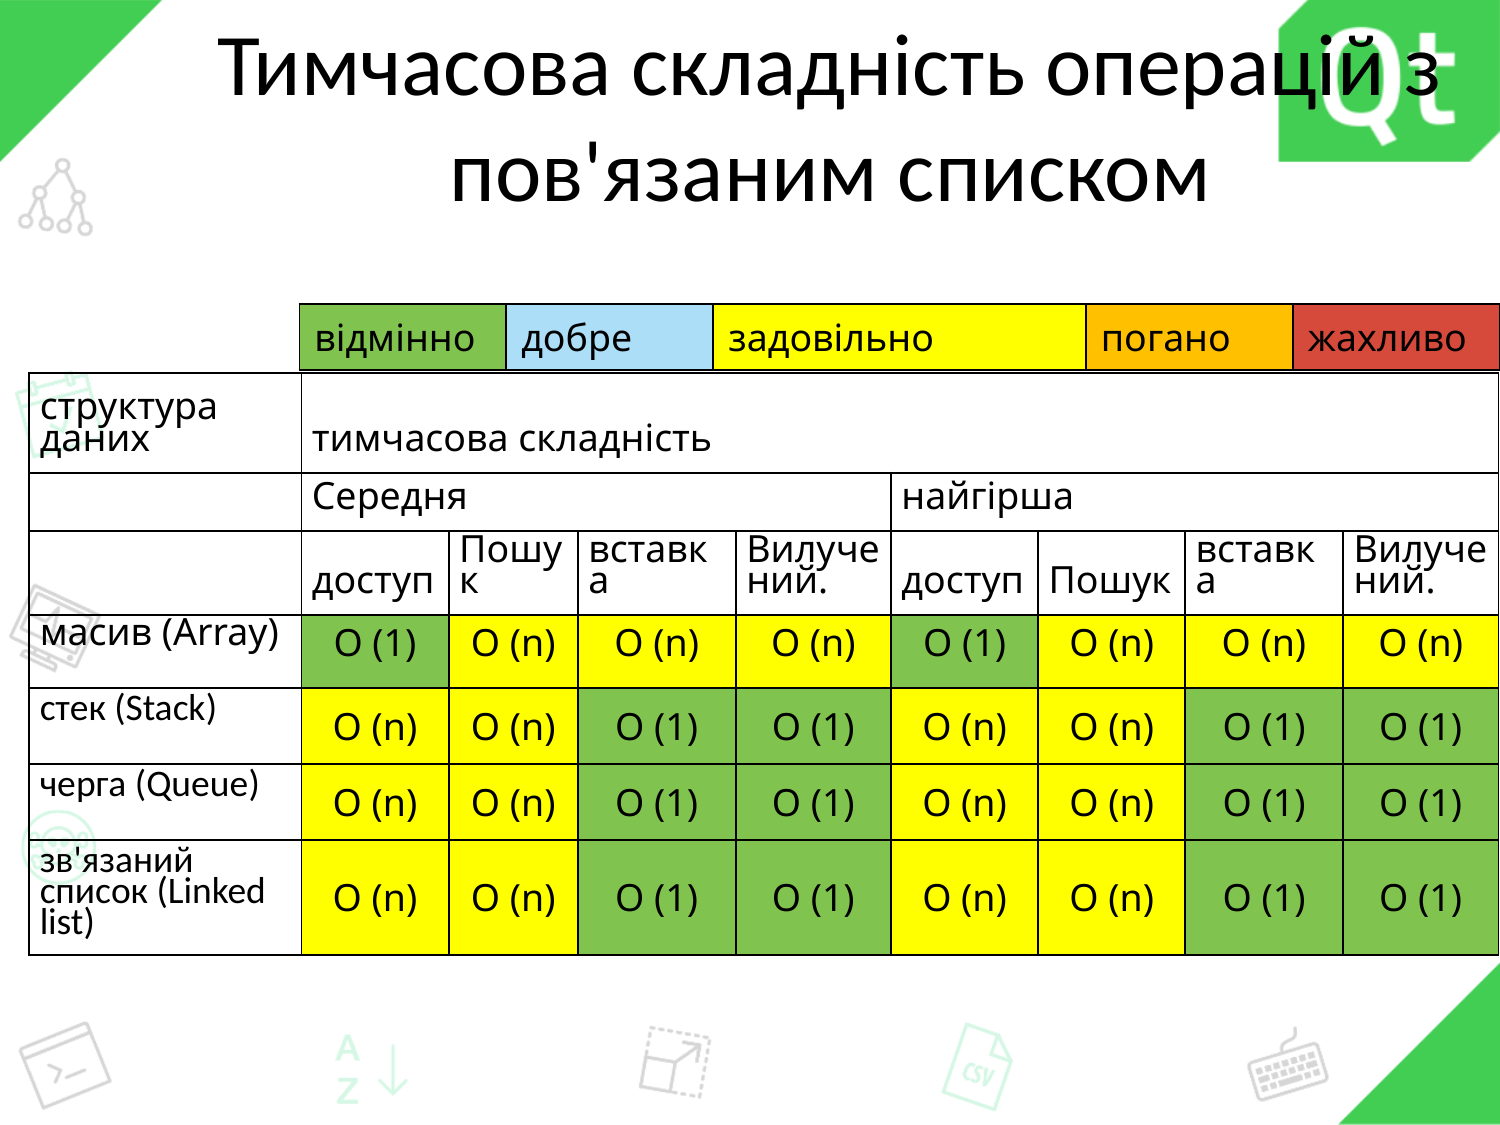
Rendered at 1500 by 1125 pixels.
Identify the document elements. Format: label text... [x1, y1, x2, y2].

table_cell Пошук [450, 532, 577, 614]
table_cell Вилучений. [1344, 532, 1498, 614]
table_cell O (1) [1186, 689, 1342, 763]
table_cell O (n) [302, 689, 448, 763]
picture [0, 0, 1500, 1125]
table_cell O (n) [737, 616, 890, 687]
table_cell O (n) [1039, 689, 1184, 763]
table_header задовільно [714, 305, 1085, 369]
table_cell [30, 474, 301, 530]
table_cell O (1) [892, 616, 1037, 687]
table_header жахливо [1294, 305, 1499, 369]
table_cell зв'язаний список (Linked list) [30, 841, 301, 954]
table_cell O (1) [579, 765, 735, 839]
table_cell O (n) [450, 616, 577, 687]
title Тимчасова складність операцій з пов'язаним списком [161, 0, 1500, 227]
table_cell O (n) [450, 841, 577, 954]
table_header тимчасова складність [302, 374, 1498, 472]
table_cell O (1) [1186, 765, 1342, 839]
table_cell O (n) [579, 616, 735, 687]
table_cell O (1) [302, 616, 448, 687]
table_cell O (1) [579, 689, 735, 763]
table_cell O (1) [737, 765, 890, 839]
table_cell O (1) [737, 841, 890, 954]
table_cell O (1) [1344, 765, 1498, 839]
table_cell вставка [1186, 532, 1342, 614]
table_cell вставка [579, 532, 735, 614]
table_cell O (n) [892, 765, 1037, 839]
table_cell Середня [302, 474, 890, 530]
table_cell O (n) [1344, 616, 1498, 687]
table_header погано [1087, 305, 1292, 369]
table_cell O (n) [892, 689, 1037, 763]
table_cell O (1) [1344, 841, 1498, 954]
table_cell O (1) [1186, 841, 1342, 954]
table_cell O (n) [1186, 616, 1342, 687]
table_cell O (n) [1039, 616, 1184, 687]
table_cell O (n) [1039, 841, 1184, 954]
table_cell O (n) [1039, 765, 1184, 839]
table_header добре [507, 305, 712, 369]
table_header структура даних [30, 374, 301, 472]
table_cell Пошук [1039, 532, 1184, 614]
table_cell [30, 532, 301, 614]
table_cell найгірша [892, 474, 1498, 530]
table_cell O (n) [302, 841, 448, 954]
table_cell O (1) [737, 689, 890, 763]
table_cell стек (Stack) [30, 689, 301, 763]
table_cell доступ [302, 532, 448, 614]
table_cell масив (Array) [30, 616, 301, 687]
table_cell O (1) [1344, 689, 1498, 763]
table_cell O (n) [892, 841, 1037, 954]
table_cell доступ [892, 532, 1037, 614]
table_cell Вилучений. [737, 532, 890, 614]
table_header відмінно [300, 305, 505, 369]
table_cell O (n) [302, 765, 448, 839]
table_cell O (1) [579, 841, 735, 954]
table_cell черга (Queue) [30, 765, 301, 839]
table_cell O (n) [450, 765, 577, 839]
table_cell O (n) [450, 689, 577, 763]
